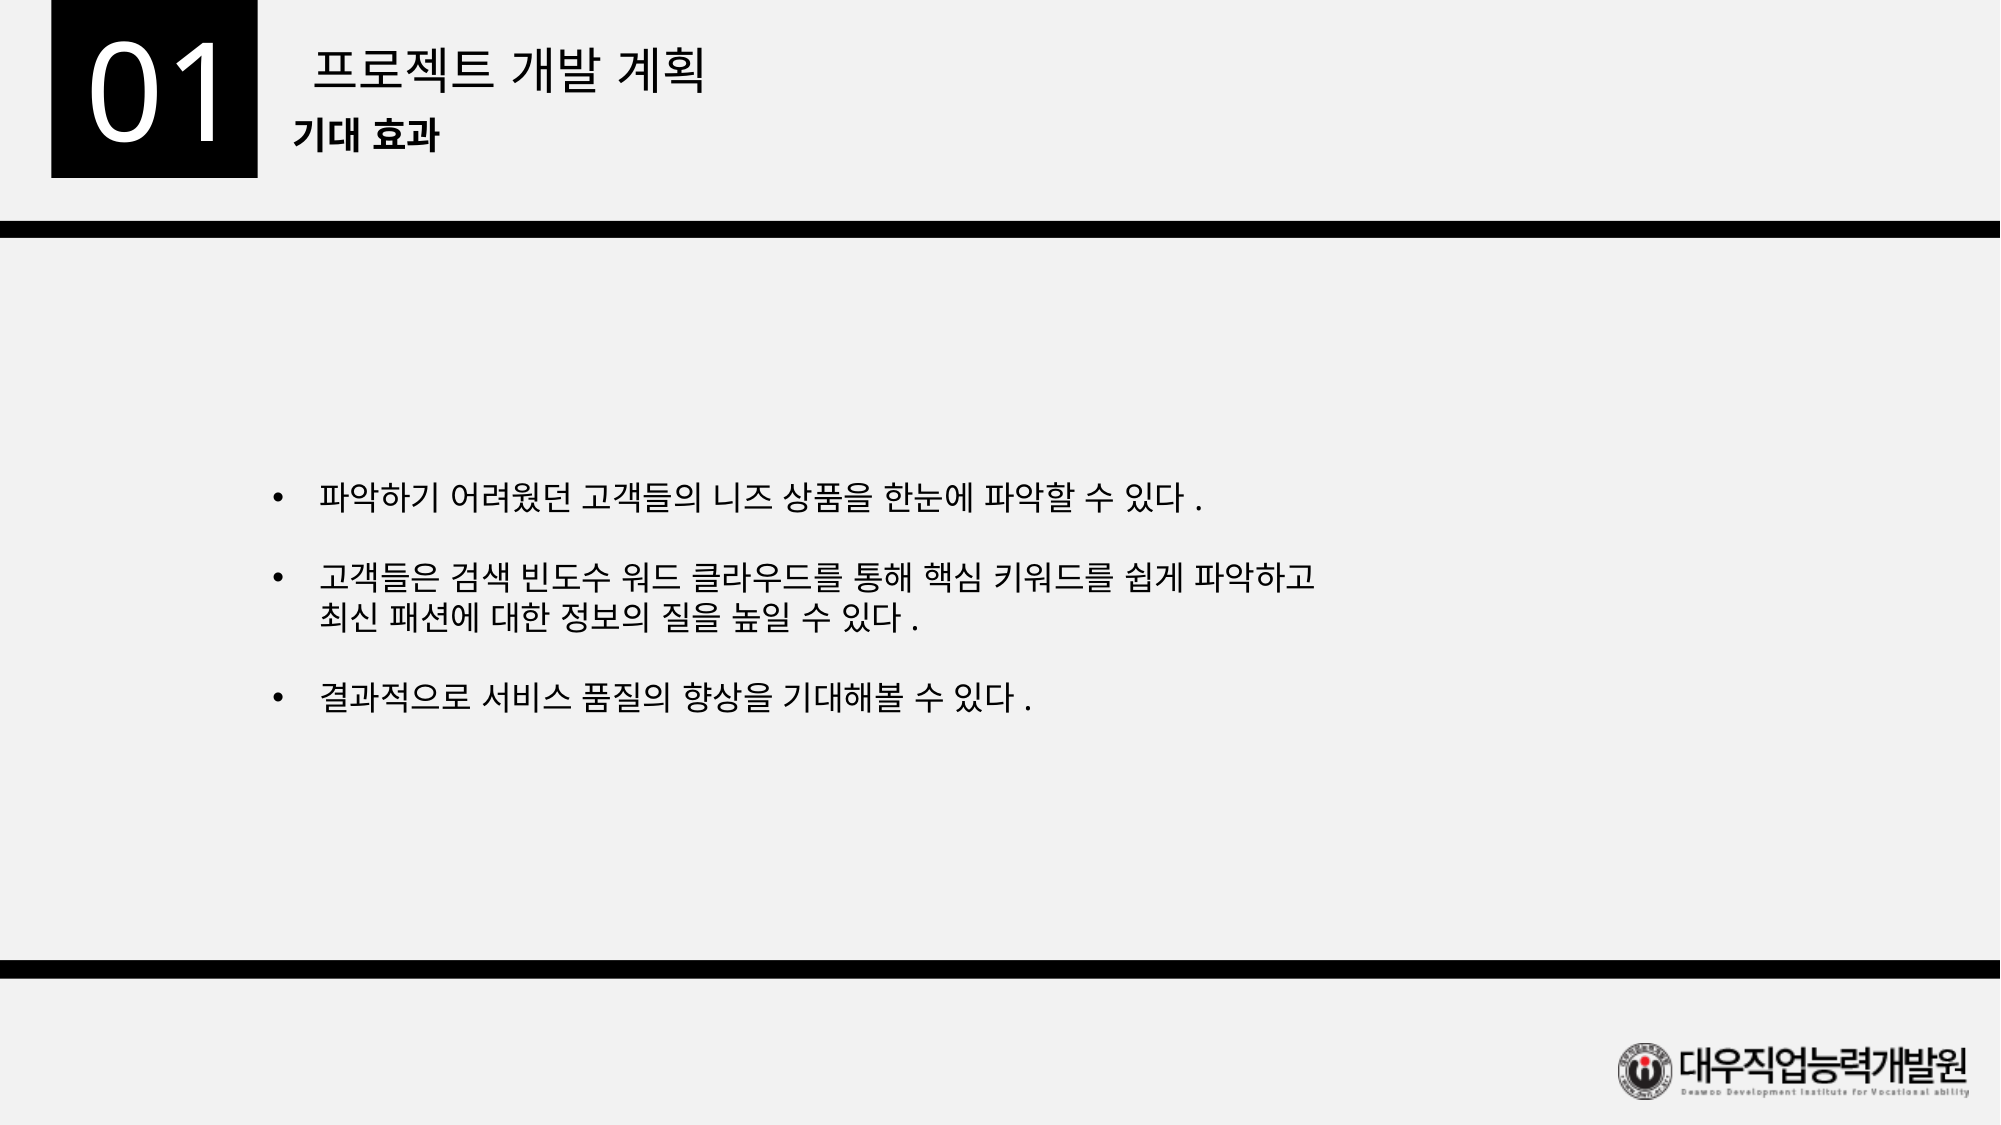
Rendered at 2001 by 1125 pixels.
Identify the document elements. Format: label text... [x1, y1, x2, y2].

text_box 01 [71, 0, 259, 176]
text_box [0, 237, 2000, 961]
text_box [0, 220, 2000, 237]
picture [1618, 1043, 1969, 1100]
text_box 파악하기 어려웠던 고객들의 니즈 상품을 한눈에 파악할 수 있다. 고객들은 검색 빈도수 워드 클라우드를 통해 핵심 키워드를 쉽게 파악하고 최신 패션에 대한 정보의 질을 높일 수 있다. 결과적으로 서비스 품질의 향상을 기대해볼 수 있다. [257, 419, 1485, 775]
text_box 프로젝트 개발 계획 [297, 31, 724, 107]
text_box 기대 효과 [277, 104, 982, 165]
text_box [0, 961, 2000, 980]
text_box [50, 0, 259, 179]
